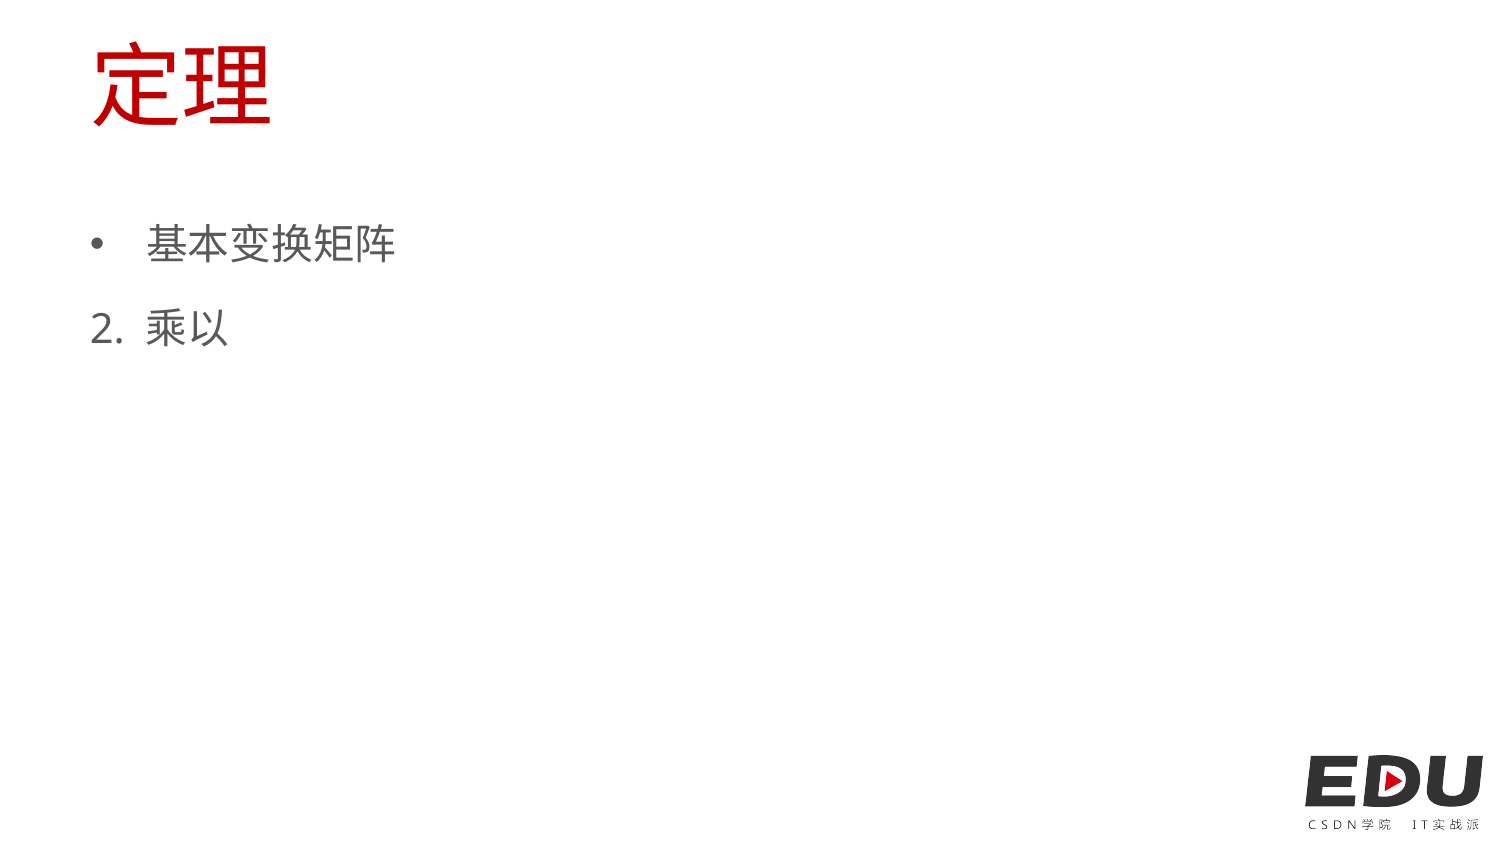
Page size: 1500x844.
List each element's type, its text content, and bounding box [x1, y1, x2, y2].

picture [1305, 755, 1483, 830]
title 定理 [75, 20, 1425, 137]
